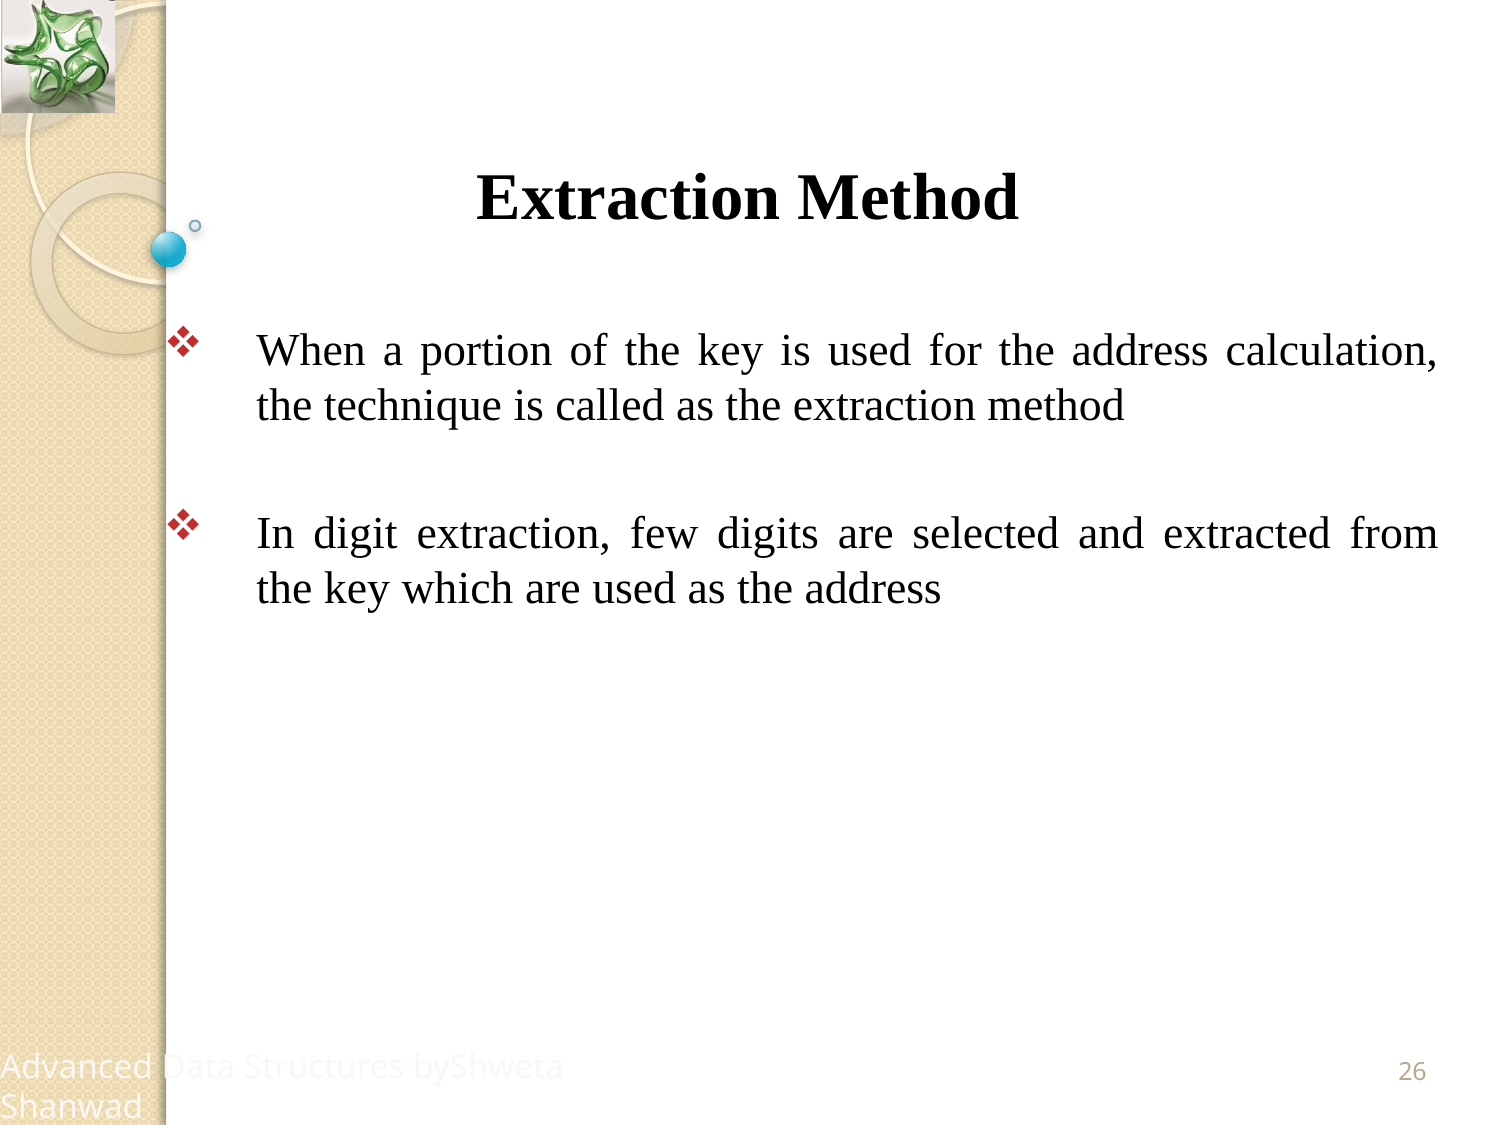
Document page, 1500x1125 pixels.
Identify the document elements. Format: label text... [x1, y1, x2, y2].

picture [0, 0, 116, 113]
text_box When a portion of the key is used for the address calculation, the technique is called as the extraction method In digit extraction, few digits are selected and extracted from the key which are used as the address [0, 312, 1450, 1068]
text_box Extraction Method [74, 45, 1425, 233]
slide_number 26 [1350, 1037, 1475, 1098]
